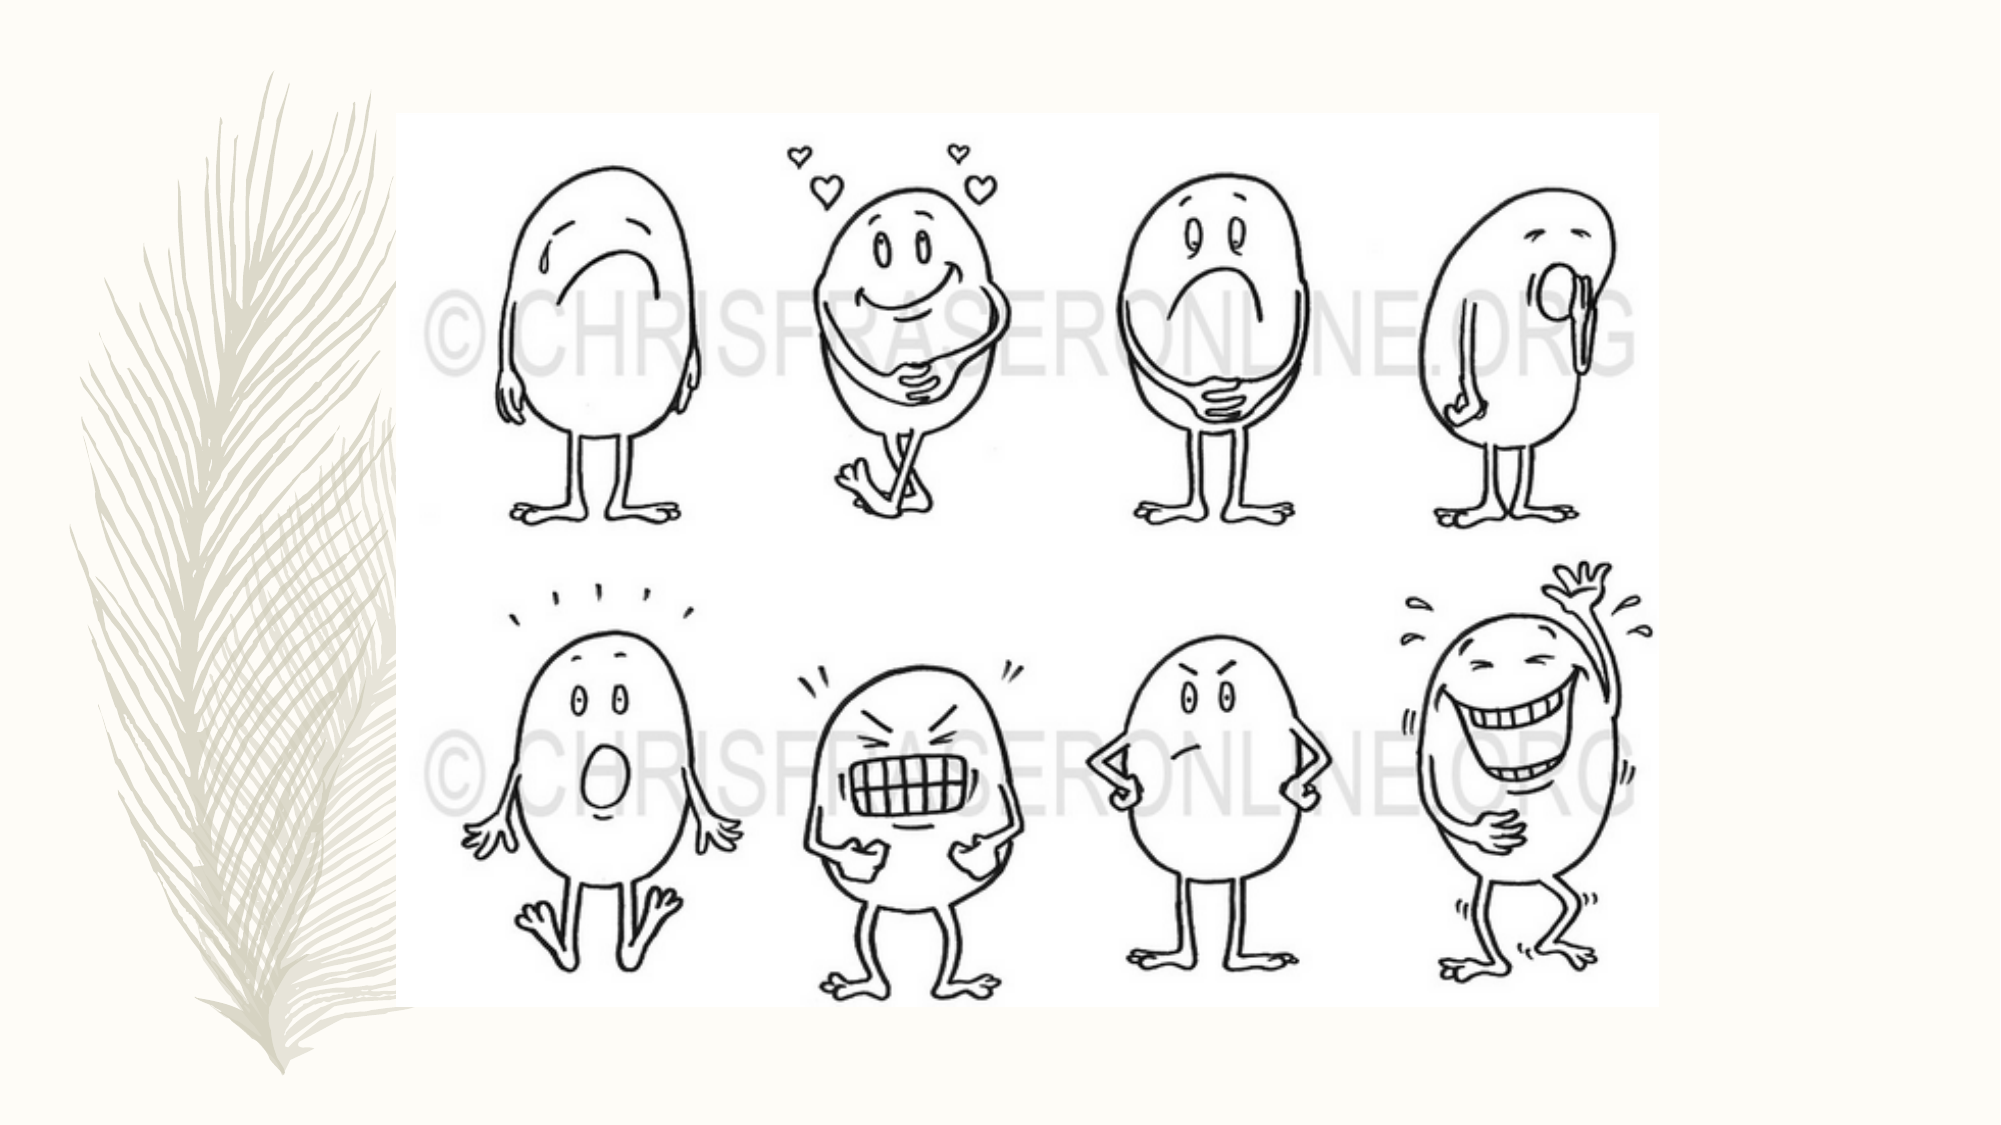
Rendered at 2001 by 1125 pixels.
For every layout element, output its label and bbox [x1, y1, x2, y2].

picture [396, 113, 1660, 1007]
